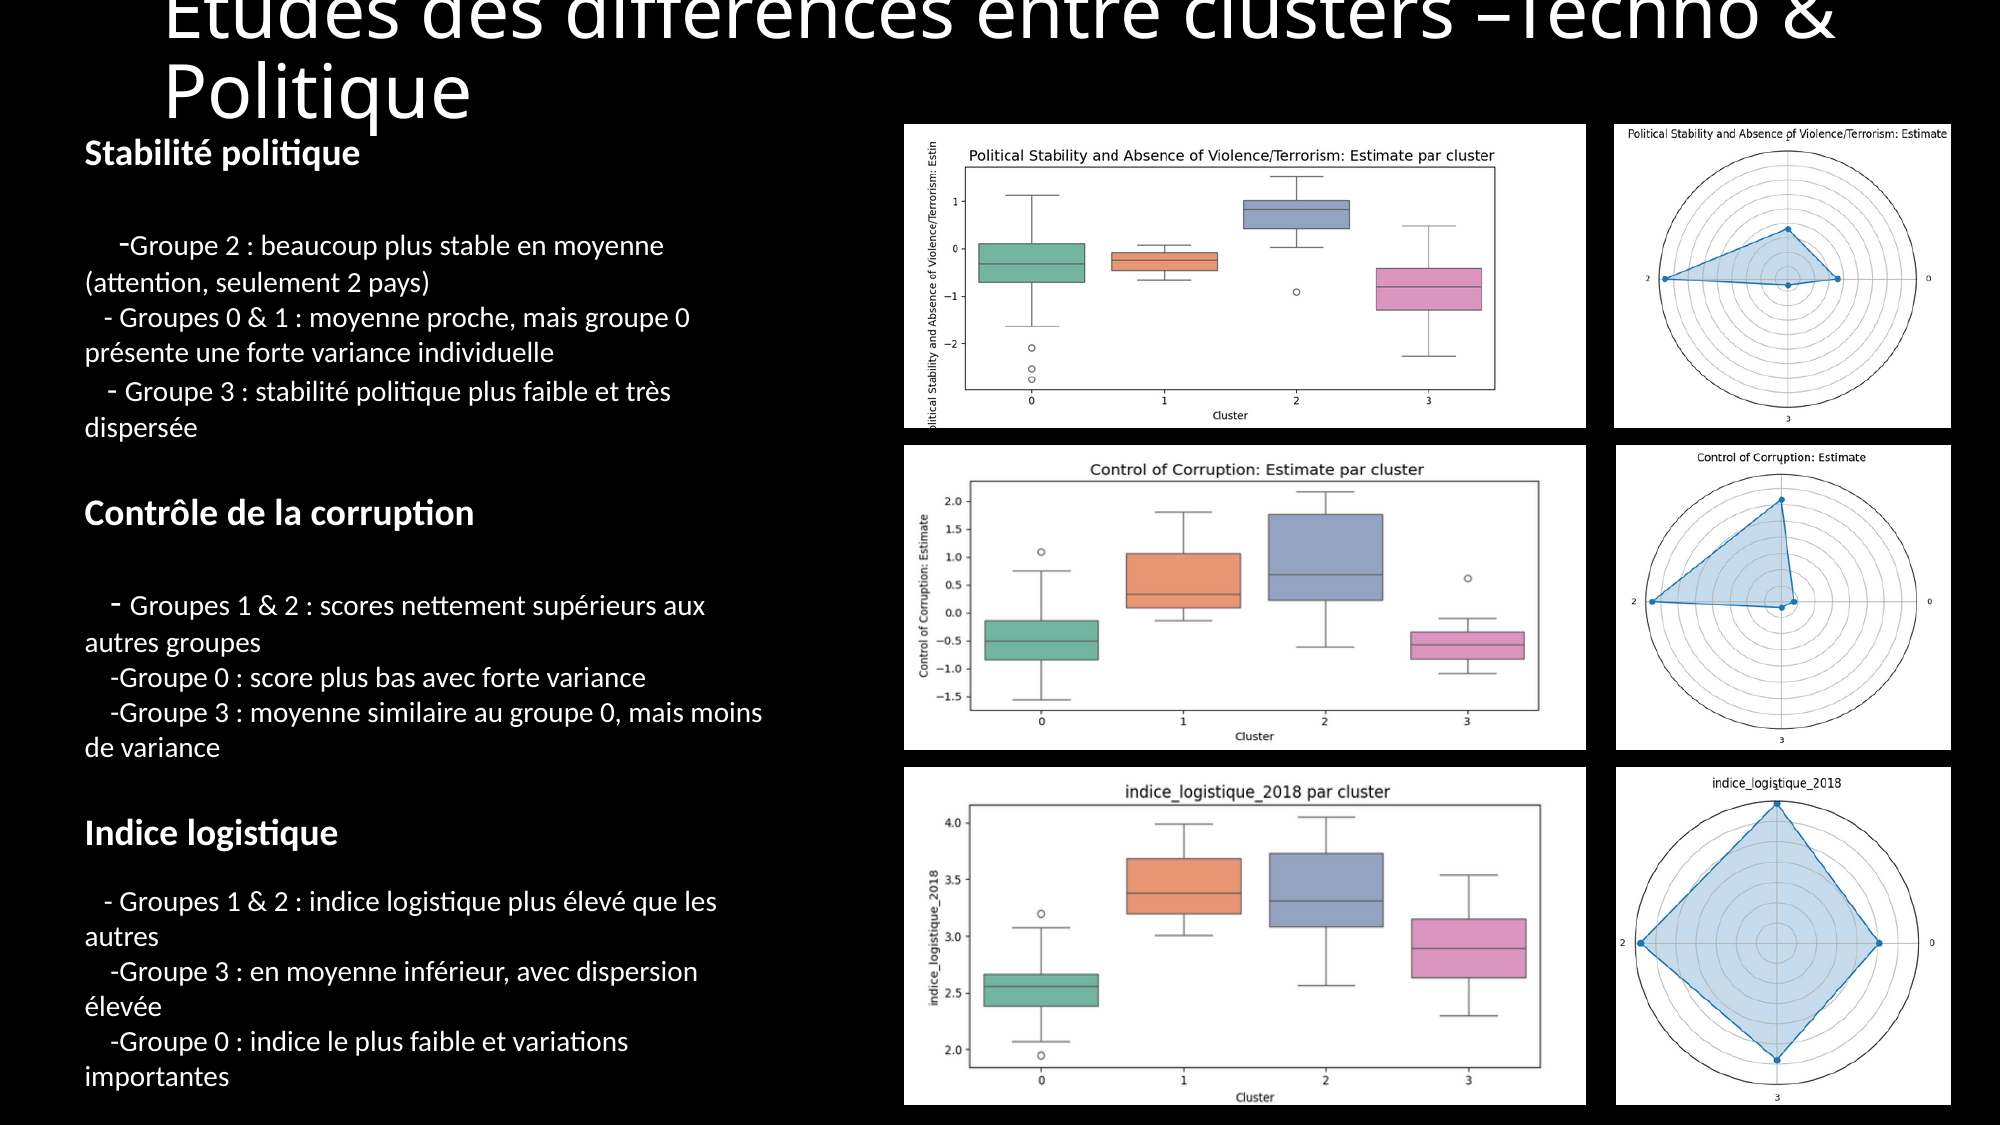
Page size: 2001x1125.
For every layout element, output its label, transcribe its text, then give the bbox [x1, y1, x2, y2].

text_box Stabilité politique -Groupe 2 : beaucoup plus stable en moyenne (attention, seulement 2 pays) - Groupes 0 & 1 : moyenne proche, mais groupe 0 présente une forte variance individuelle - Groupe 3 : stabilité politique plus faible et très dispersée Contrôle de la corruption - Groupes 1 & 2 : scores nettement supérieurs aux autres groupes -Groupe 0 : score plus bas avec forte variance -Groupe 3 : moyenne similaire au groupe 0, mais moins de variance Indice logistique - Groupes 1 & 2 : indice logistique plus élevé que les autres -Groupe 3 : en moyenne inférieur, avec dispersion élevée -Groupe 0 : indice le plus faible et variations importantes [69, 120, 787, 1100]
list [1614, 123, 1951, 428]
picture [1616, 445, 1951, 750]
title Etudes des différences entre clusters –Techno & Politique [147, 9, 1925, 100]
picture [904, 767, 1586, 1105]
picture [904, 123, 1586, 428]
picture [1616, 767, 1951, 1105]
picture [904, 445, 1586, 750]
